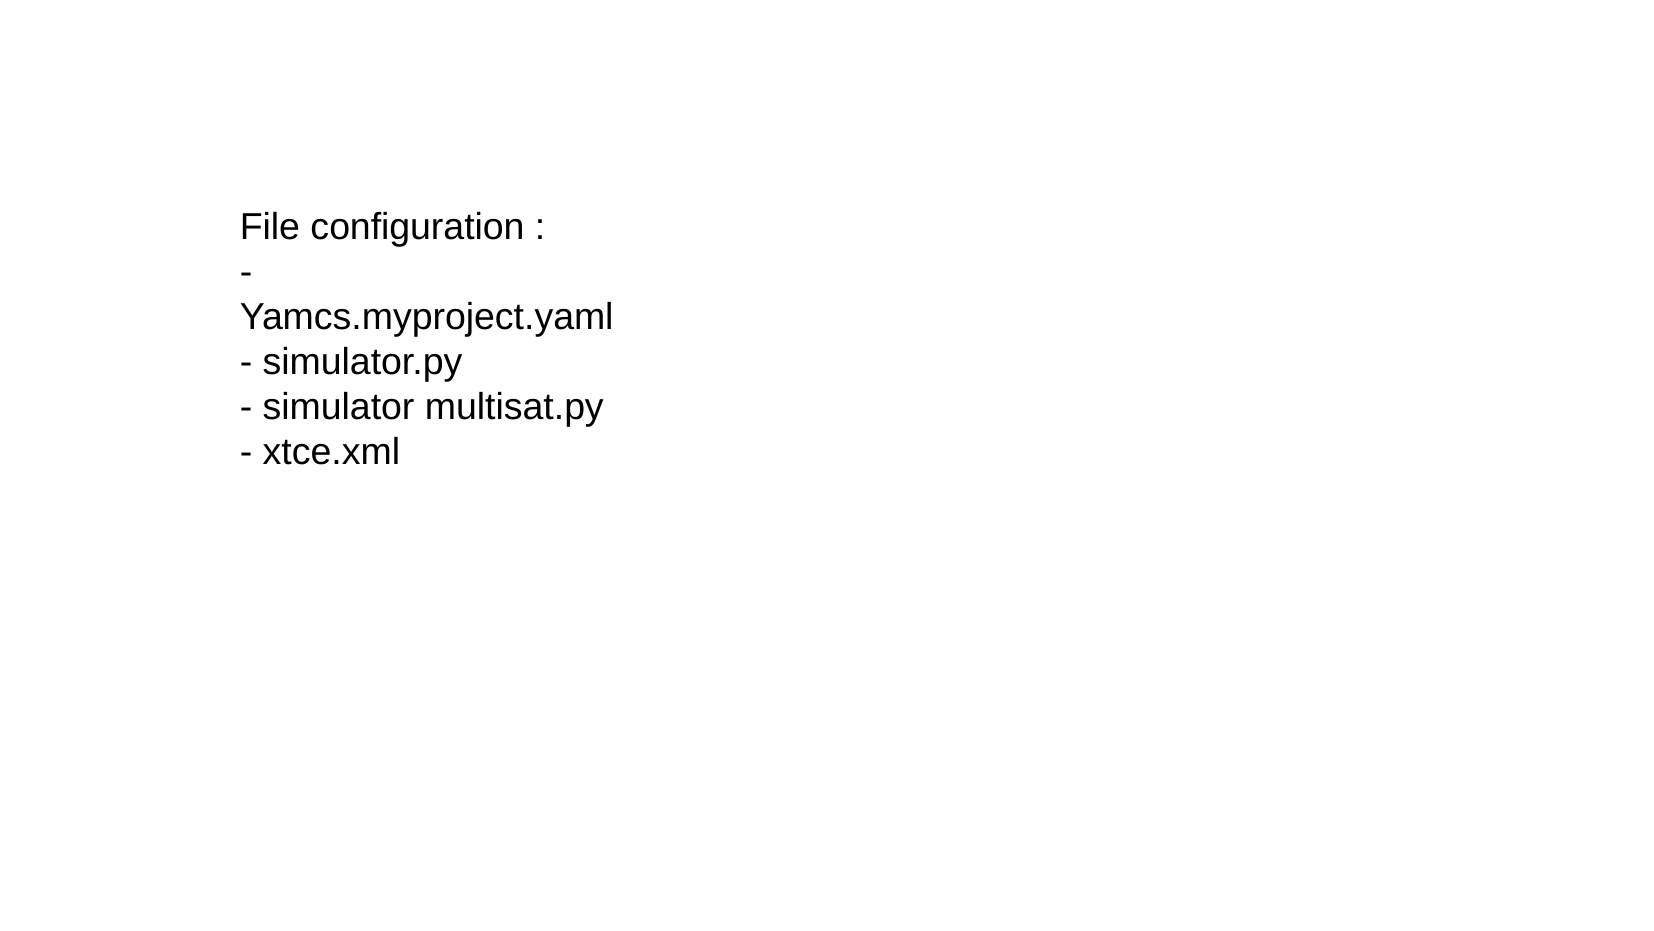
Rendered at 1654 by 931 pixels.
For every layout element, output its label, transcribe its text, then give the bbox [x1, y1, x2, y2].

text_box File configuration : - Yamcs.myproject.yaml - simulator.py - simulator multisat.py - xtce.xml [224, 194, 651, 420]
